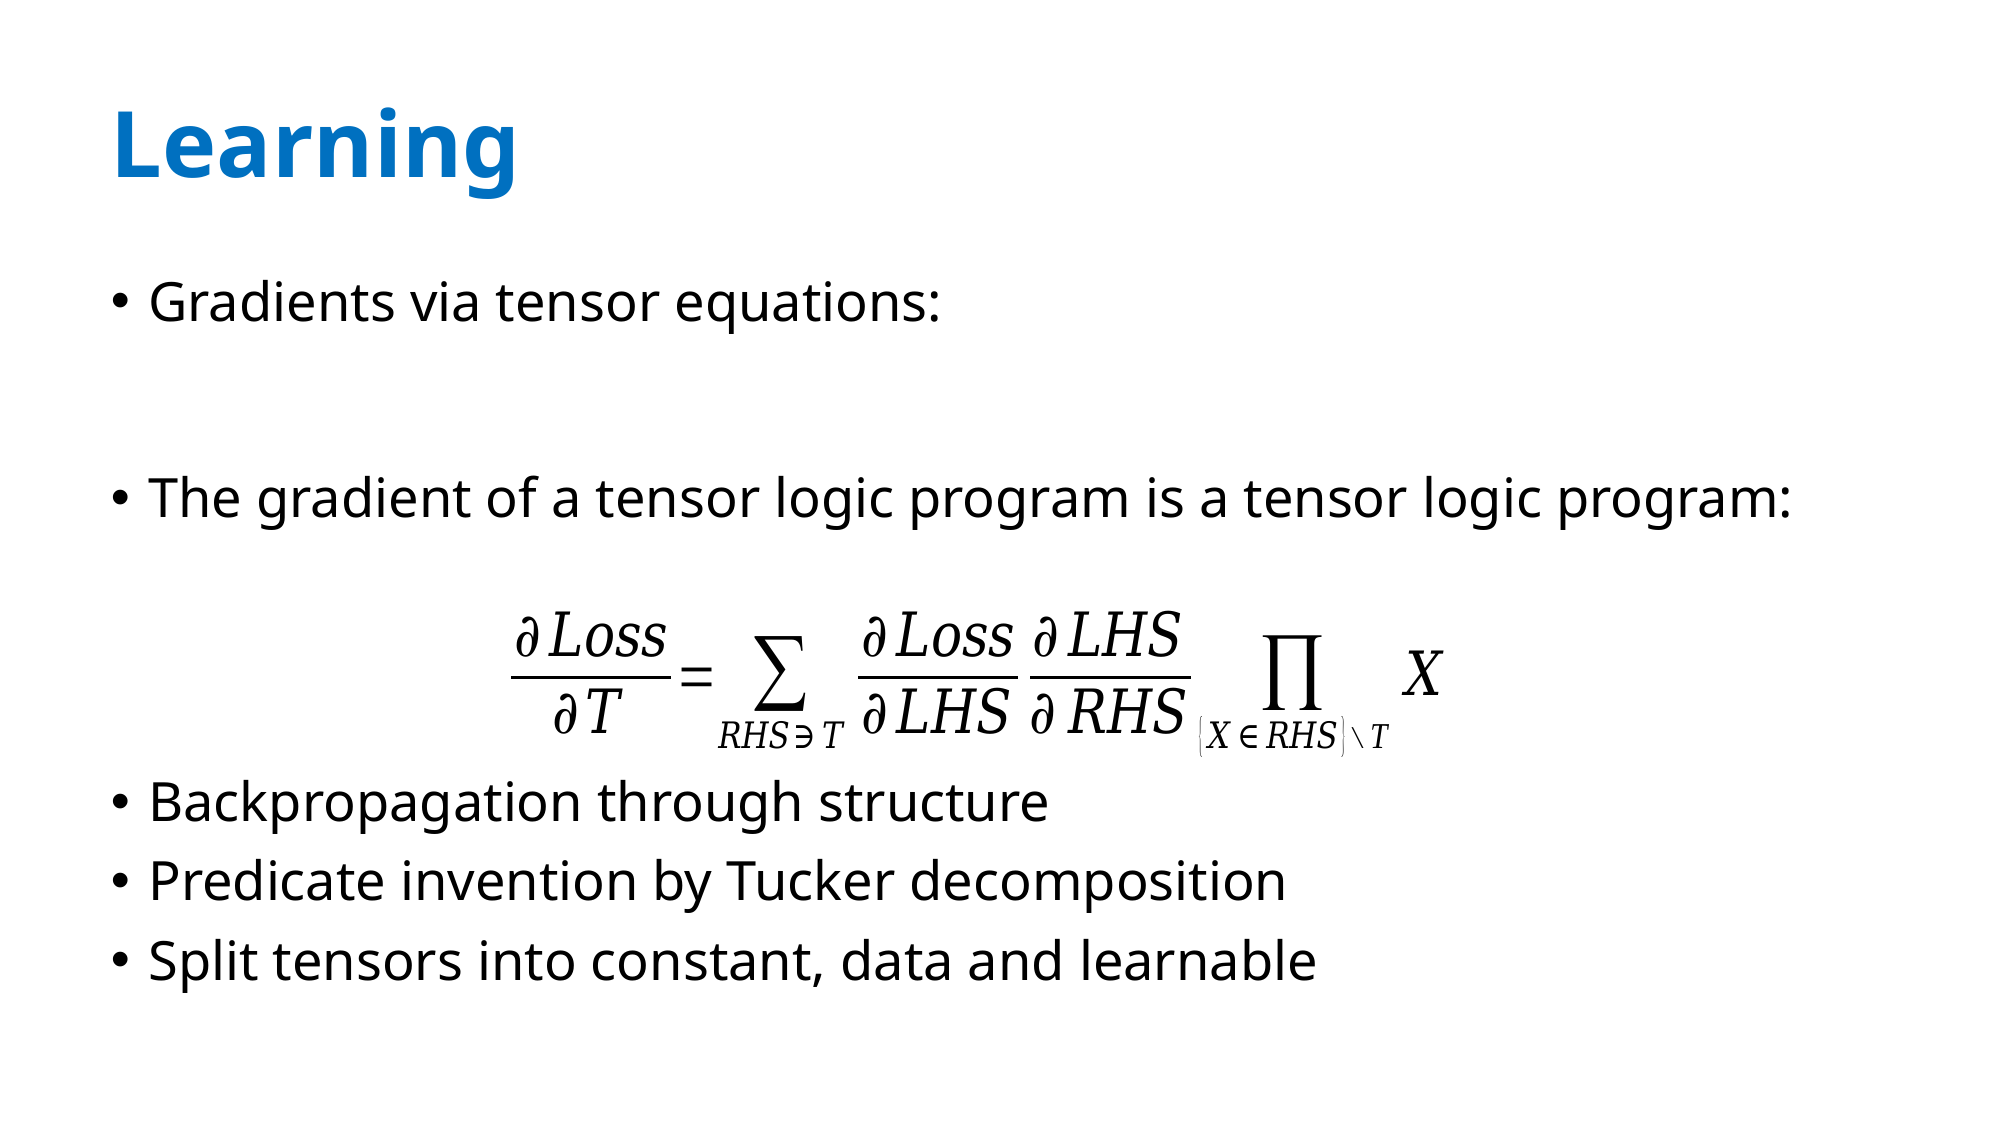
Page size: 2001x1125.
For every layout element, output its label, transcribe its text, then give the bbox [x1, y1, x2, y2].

title Learning [95, 39, 1821, 257]
